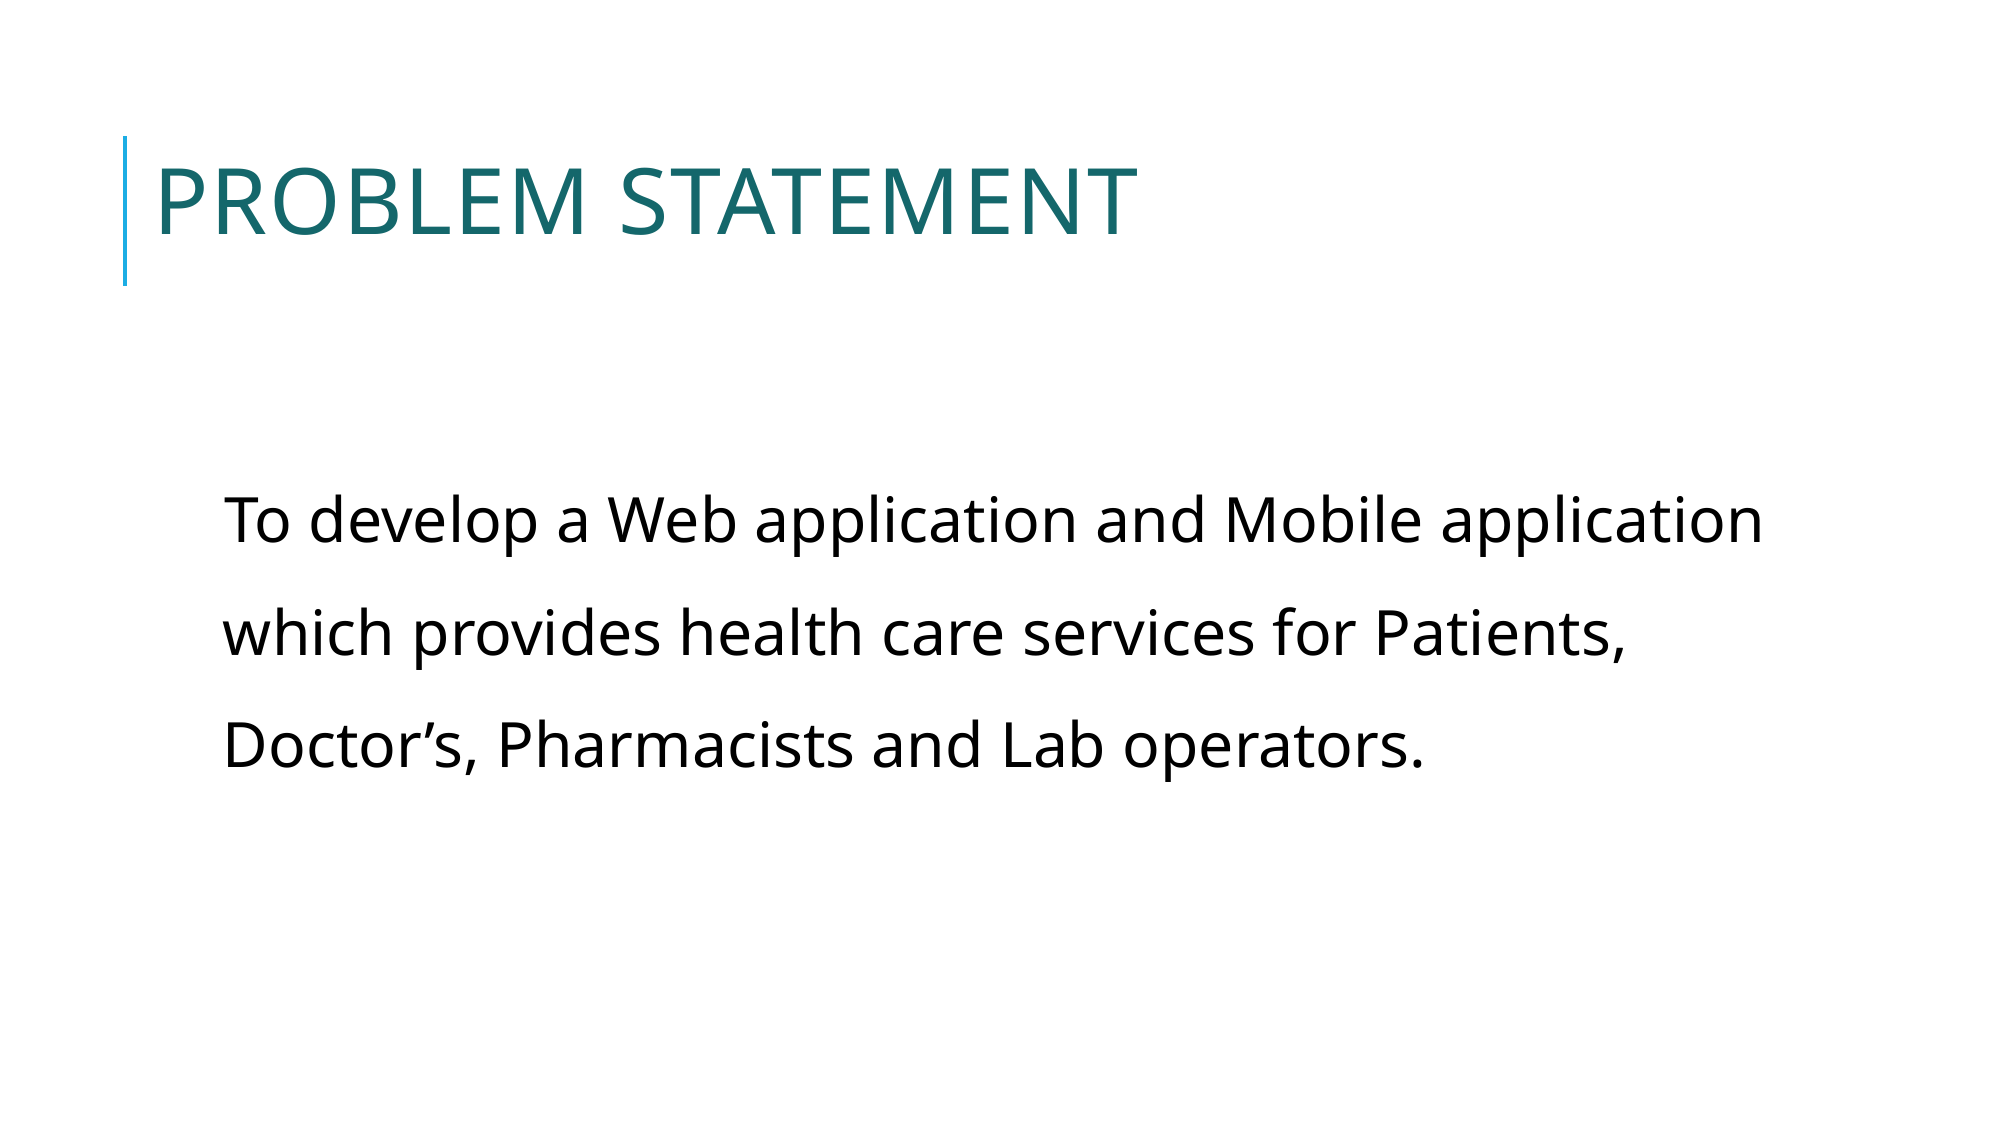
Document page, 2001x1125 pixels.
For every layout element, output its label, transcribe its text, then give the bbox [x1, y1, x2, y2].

list To develop a Web application and Mobile application which provides health care services for Patients, Doctor’s, Pharmacists and Lab operators. [200, 435, 1800, 646]
title PROBLEM STATEMENT [138, 102, 1601, 314]
